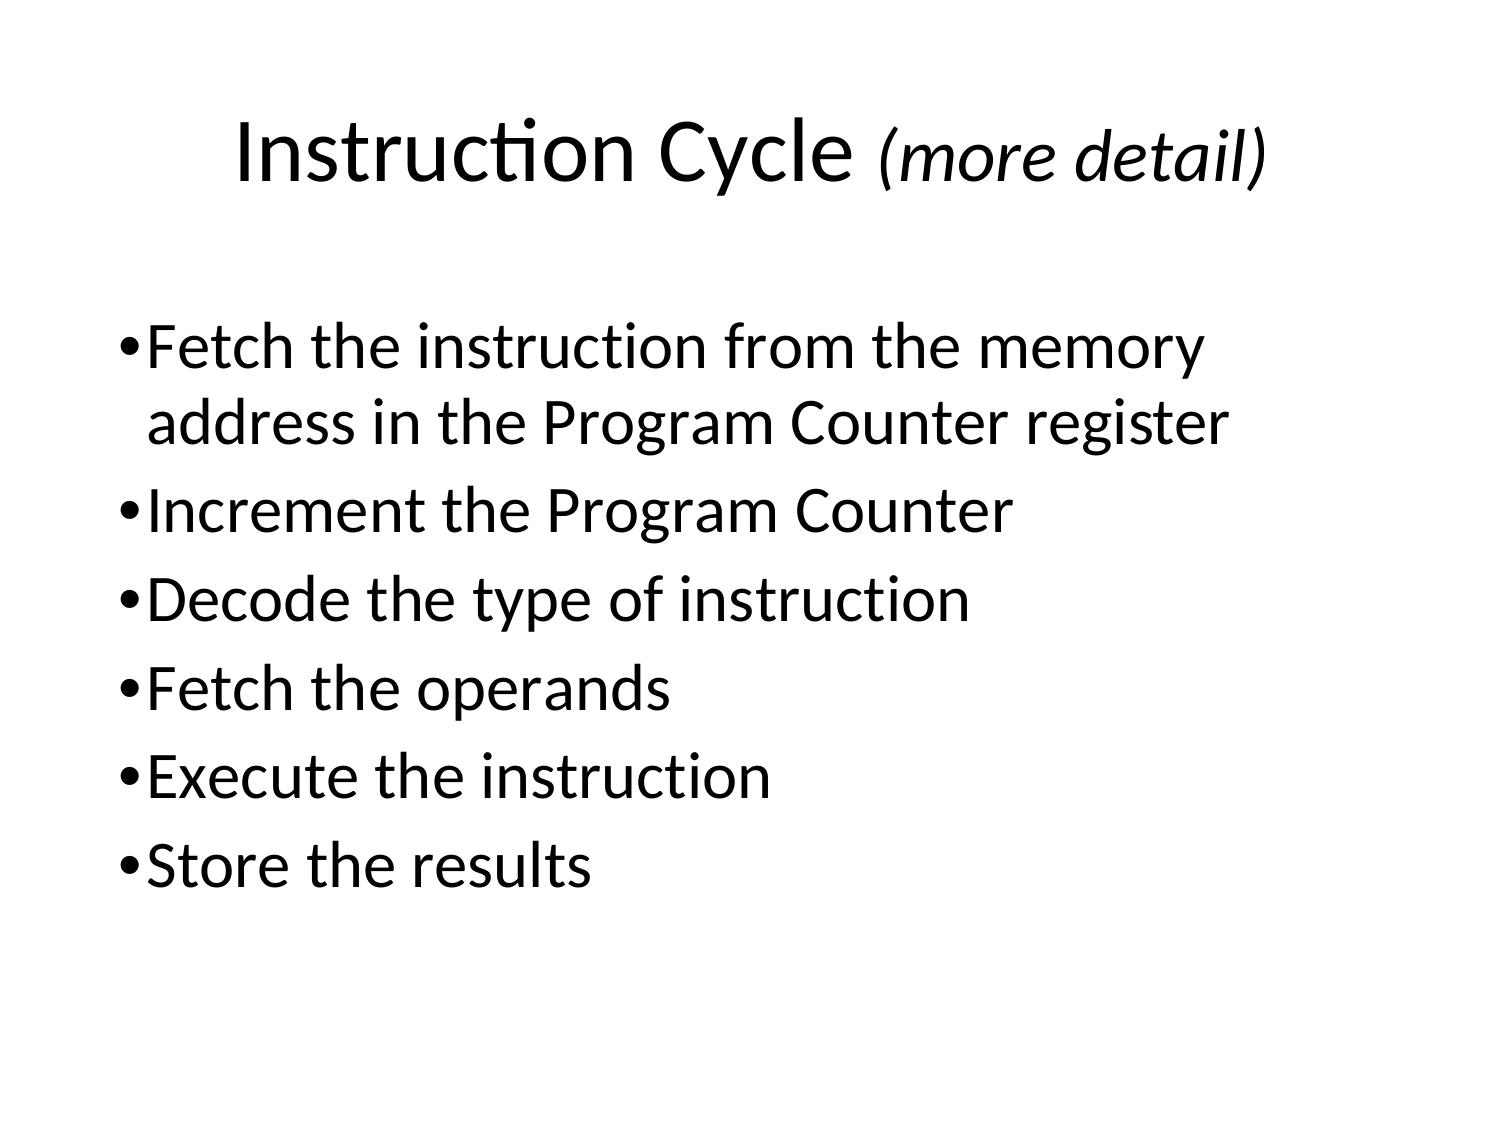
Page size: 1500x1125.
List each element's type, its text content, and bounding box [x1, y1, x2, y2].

list •Fetch the instruction from the memory address in the Program Counter register •Increment the Program Counter •Decode the type of instruction •Fetch the operands •Execute the instruction •Store the results [87, 232, 1413, 943]
title Instruction Cycle (more detail) [189, 90, 1311, 232]
